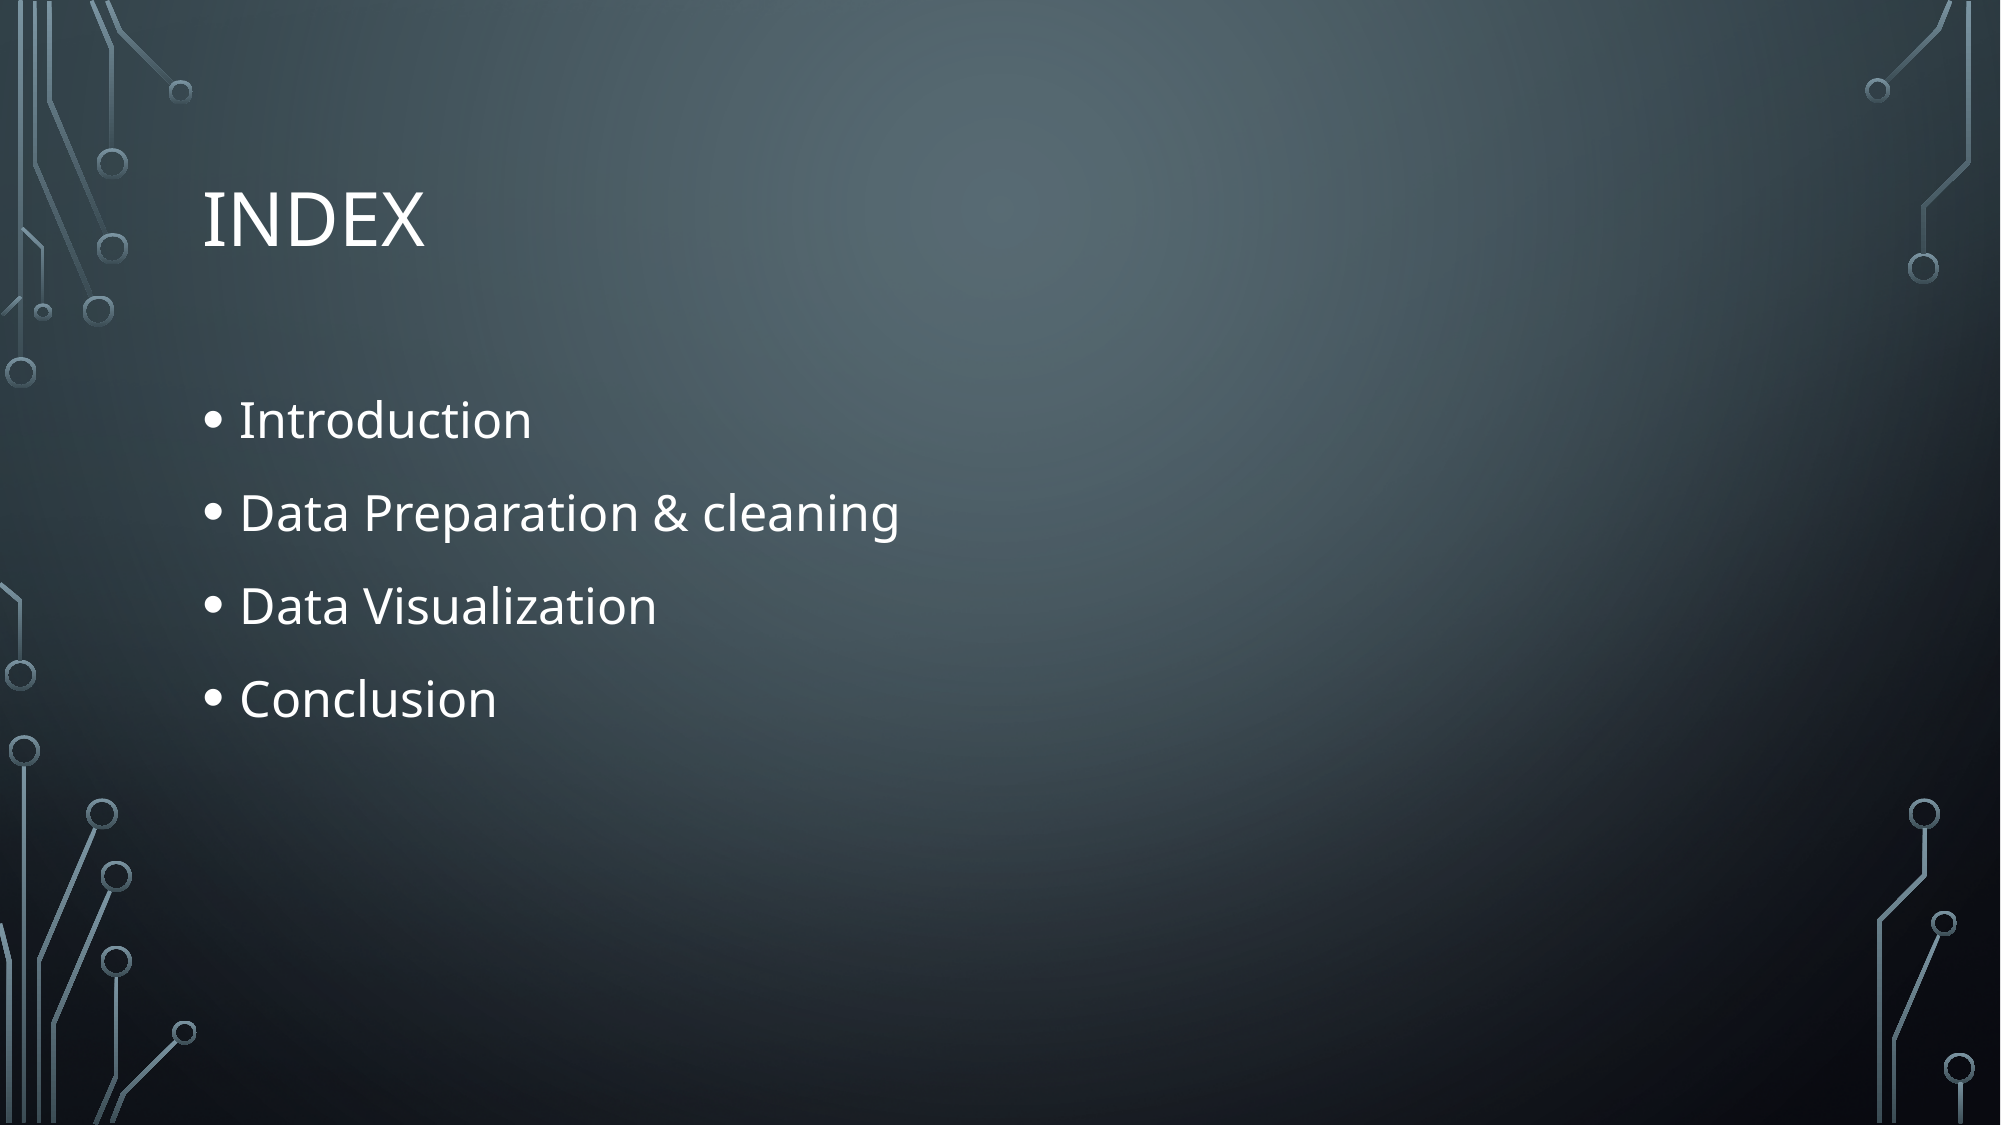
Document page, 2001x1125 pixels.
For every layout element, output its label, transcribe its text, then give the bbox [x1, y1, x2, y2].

title index [187, 101, 1813, 344]
list Introduction Data Preparation & cleaning Data Visualization Conclusion [187, 369, 1813, 950]
